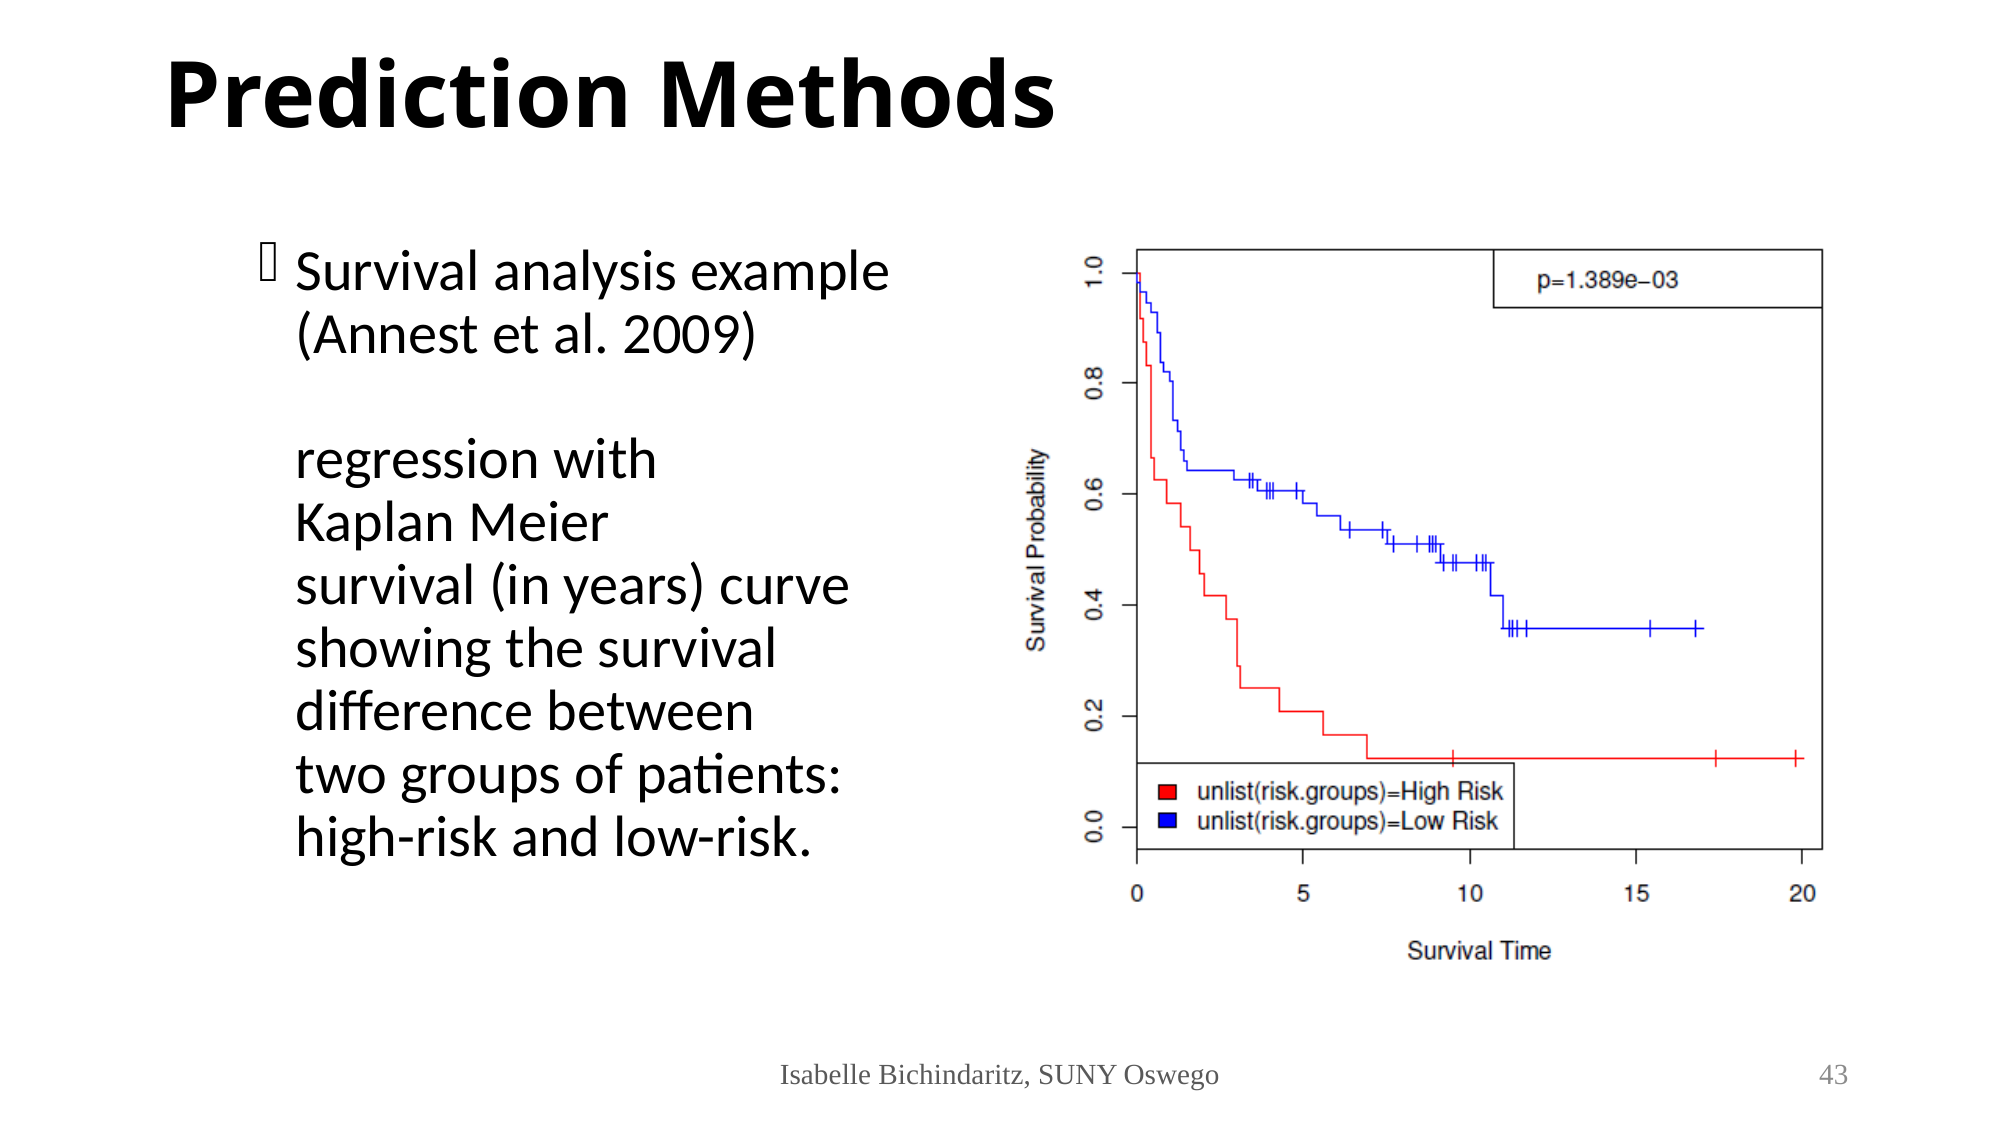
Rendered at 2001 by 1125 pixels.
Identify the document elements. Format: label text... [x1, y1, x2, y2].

list Survival analysis example (Annest et al. 2009) regression with Kaplan Meier survival (in years) curve showing the survival difference between two groups of patients: high-risk and low-risk. [243, 232, 1732, 1008]
title Prediction Methods [148, 0, 1592, 155]
footer Isabelle Bichindaritz, SUNY Oswego [662, 1042, 1338, 1103]
slide_number 43 [1413, 1042, 1864, 1103]
picture [1005, 232, 1864, 988]
